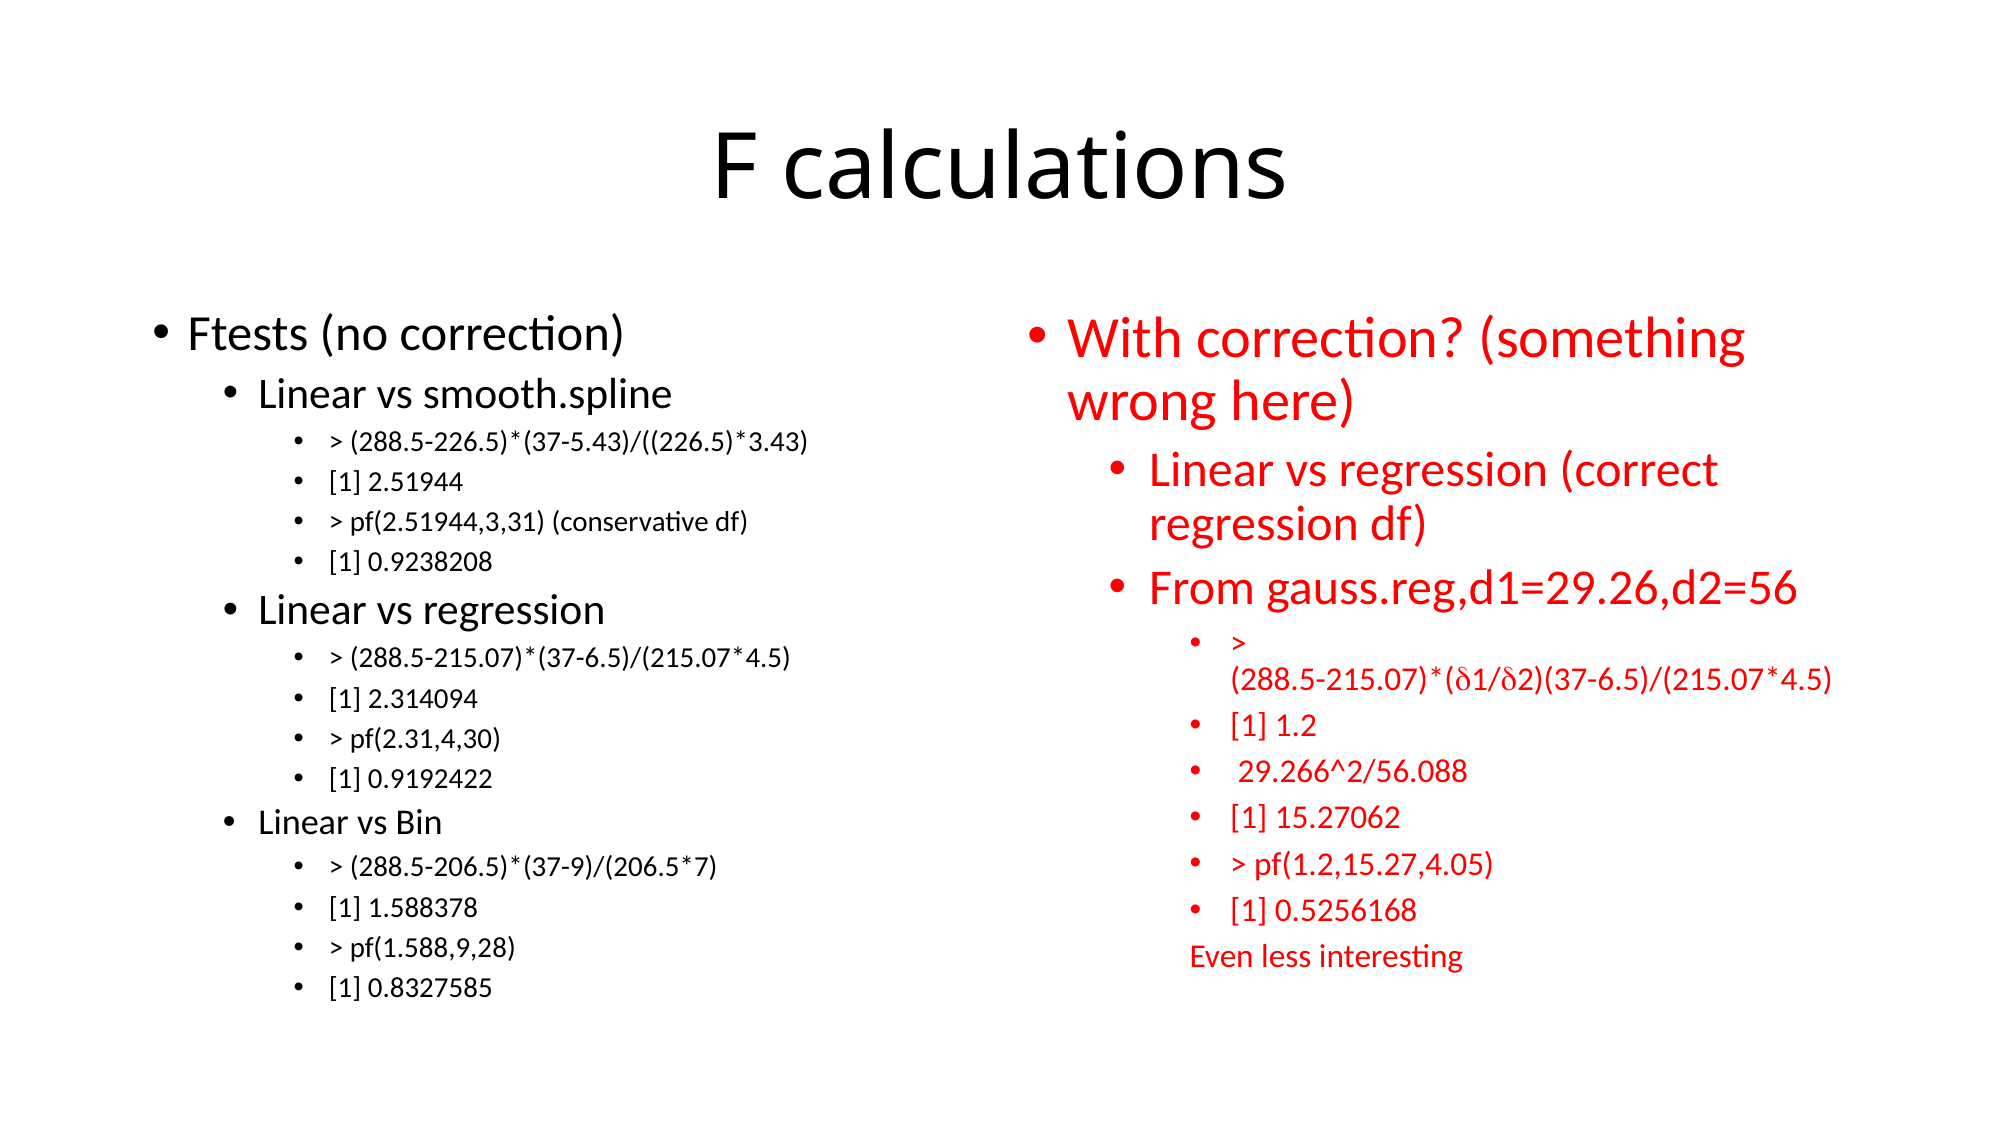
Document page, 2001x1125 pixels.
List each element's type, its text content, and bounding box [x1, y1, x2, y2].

title F calculations [137, 59, 1863, 278]
list With correction? (something wrong here) Linear vs regression (correct regression df) From gauss.reg,d1=29.26,d2=56 > (288.5-215.07)*(d1/d2)(37-6.5)/(215.07*4.5) [1] 1.2 29.266^2/56.088 [1] 15.27062 > pf(1.2,15.27,4.05) [1] 0.5256168 Even less interesting [1012, 299, 1863, 1014]
list Ftests (no correction) Linear vs smooth.spline > (288.5-226.5)*(37-5.43)/((226.5)*3.43) [1] 2.51944 > pf(2.51944,3,31) (conservative df) [1] 0.9238208 Linear vs regression > (288.5-215.07)*(37-6.5)/(215.07*4.5) [1] 2.314094 > pf(2.31,4,30) [1] 0.9192422 Linear vs Bin > (288.5-206.5)*(37-9)/(206.5*7) [1] 1.588378 > pf(1.588,9,28) [1] 0.8327585 [137, 299, 988, 1014]
